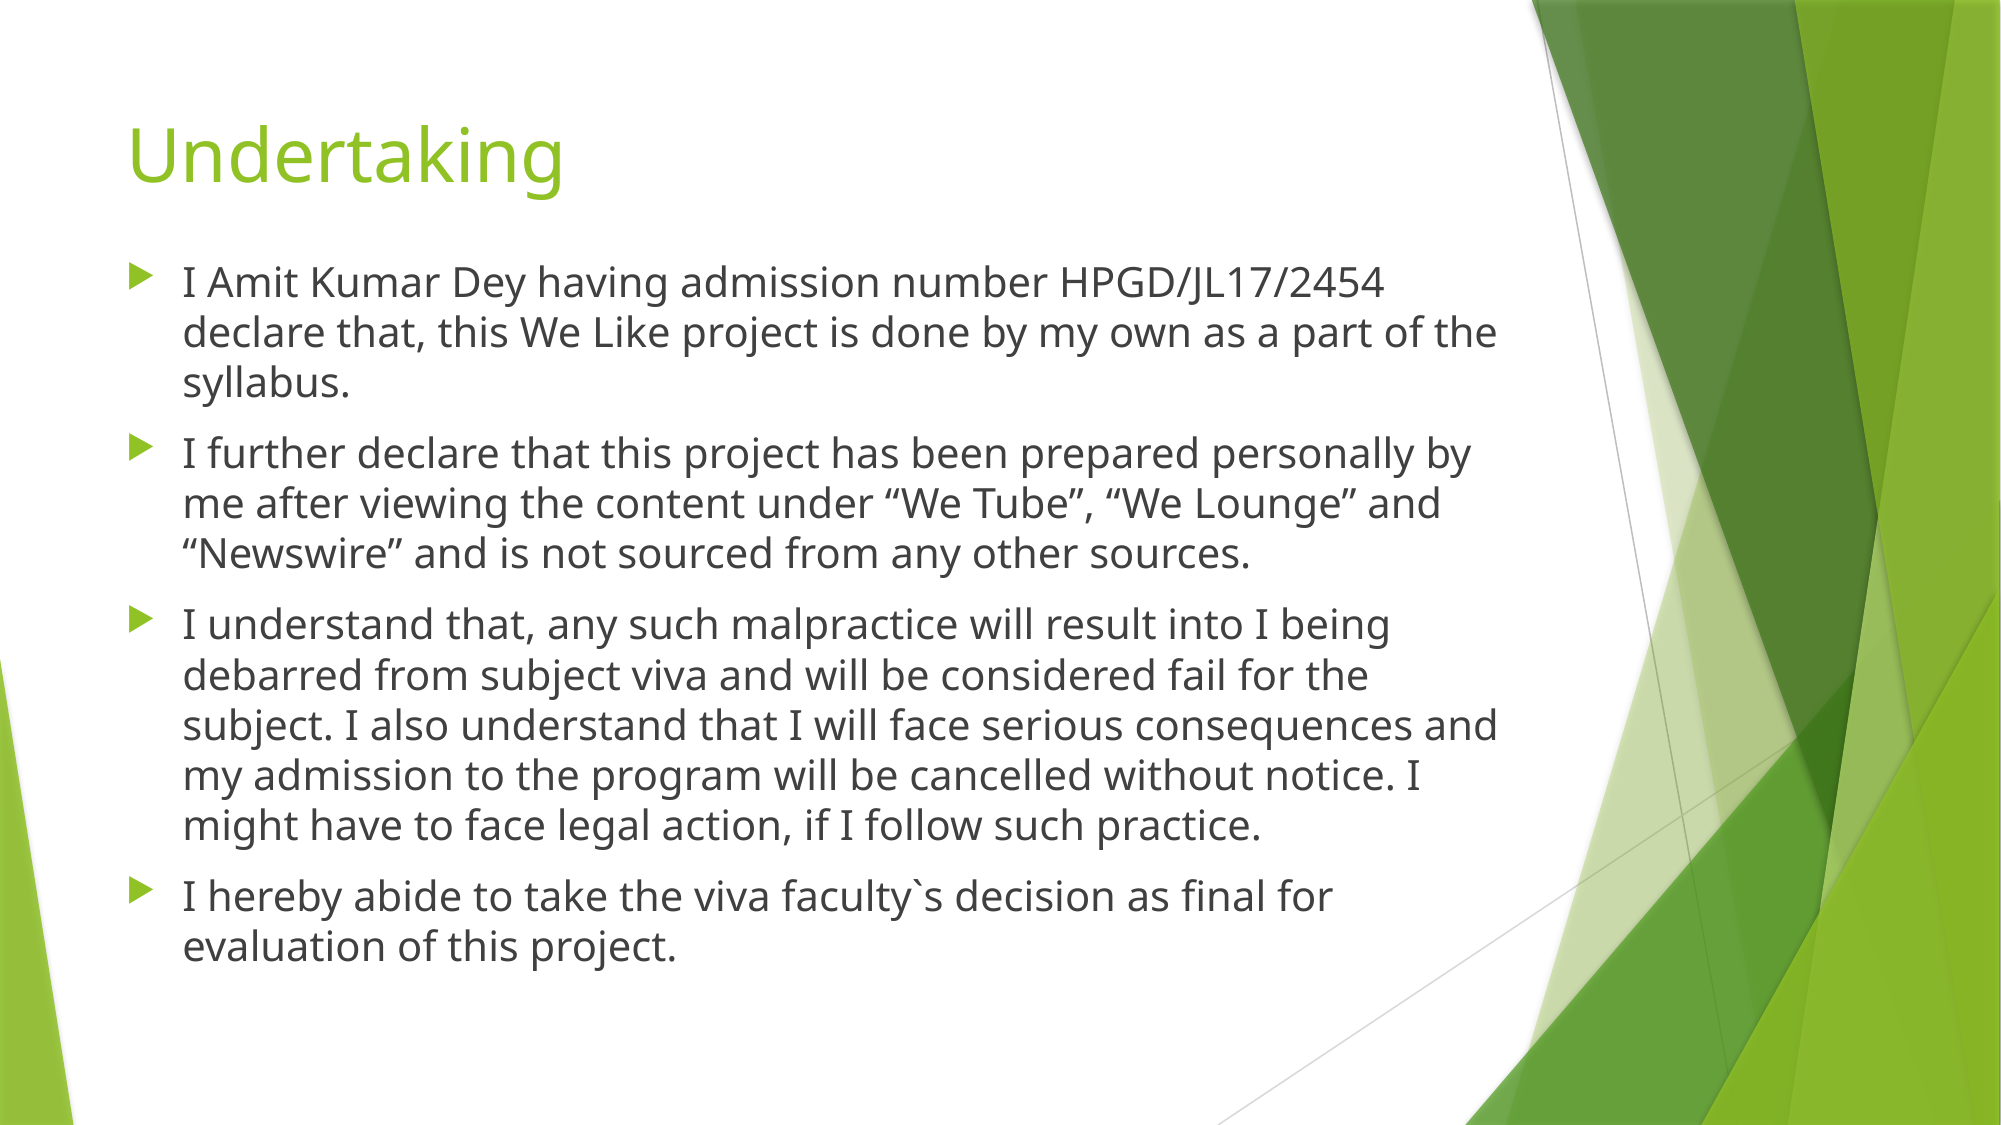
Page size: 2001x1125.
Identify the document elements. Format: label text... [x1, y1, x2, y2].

list I Amit Kumar Dey having admission number HPGD/JL17/2454 declare that, this We Like project is done by my own as a part of the syllabus. I further declare that this project has been prepared personally by me after viewing the content under “We Tube”, “We Lounge” and “Newswire” and is not sourced from any other sources. I understand that, any such malpractice will result into I being debarred from subject viva and will be considered fail for the subject. I also understand that I will face serious consequences and my admission to the program will be cancelled without notice. I might have to face legal action, if I follow such practice. I hereby abide to take the viva faculty`s decision as final for evaluation of this project. [111, 248, 1522, 991]
title Undertaking [111, 99, 1522, 223]
